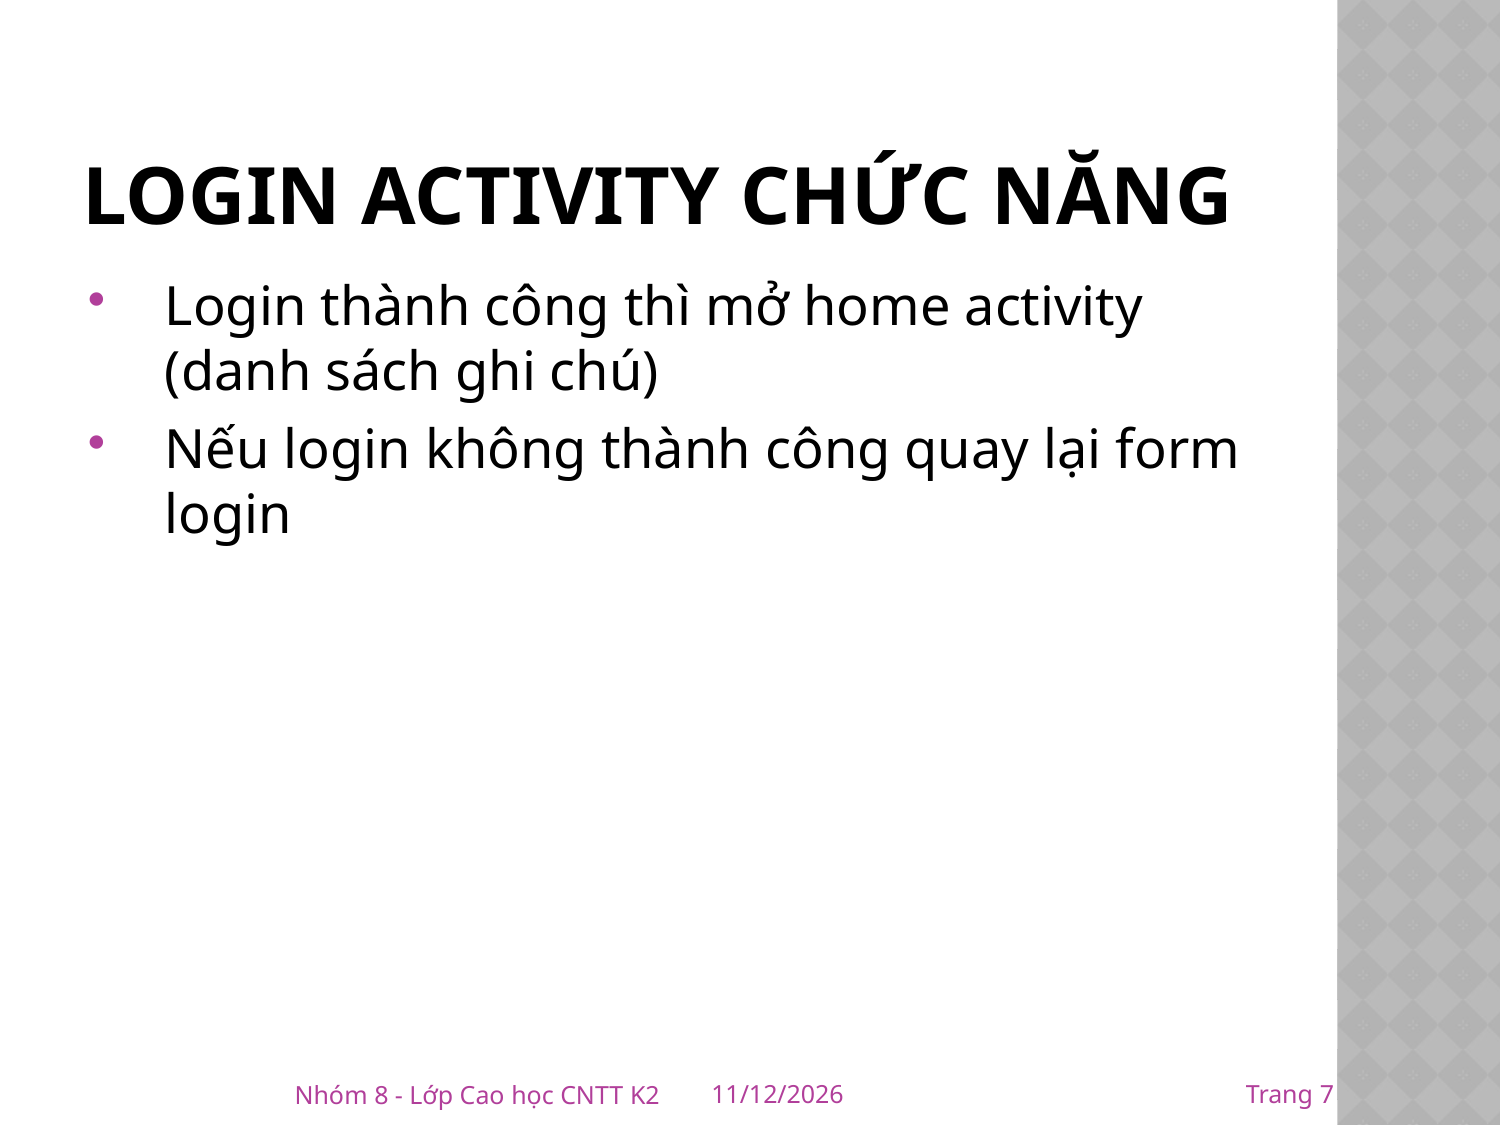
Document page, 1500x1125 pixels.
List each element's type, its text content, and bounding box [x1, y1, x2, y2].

footer Nhóm 8 - Lớp Cao học CNTT K2 [75, 1075, 675, 1114]
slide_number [696, 1075, 1025, 1113]
list Login thành công thì mở home activity (danh sách ghi chú) Nếu login không thành công quay lại form login [75, 264, 1263, 1059]
title Login activity chức năng [75, 52, 1263, 240]
slide_number 7 [1212, 1062, 1334, 1113]
